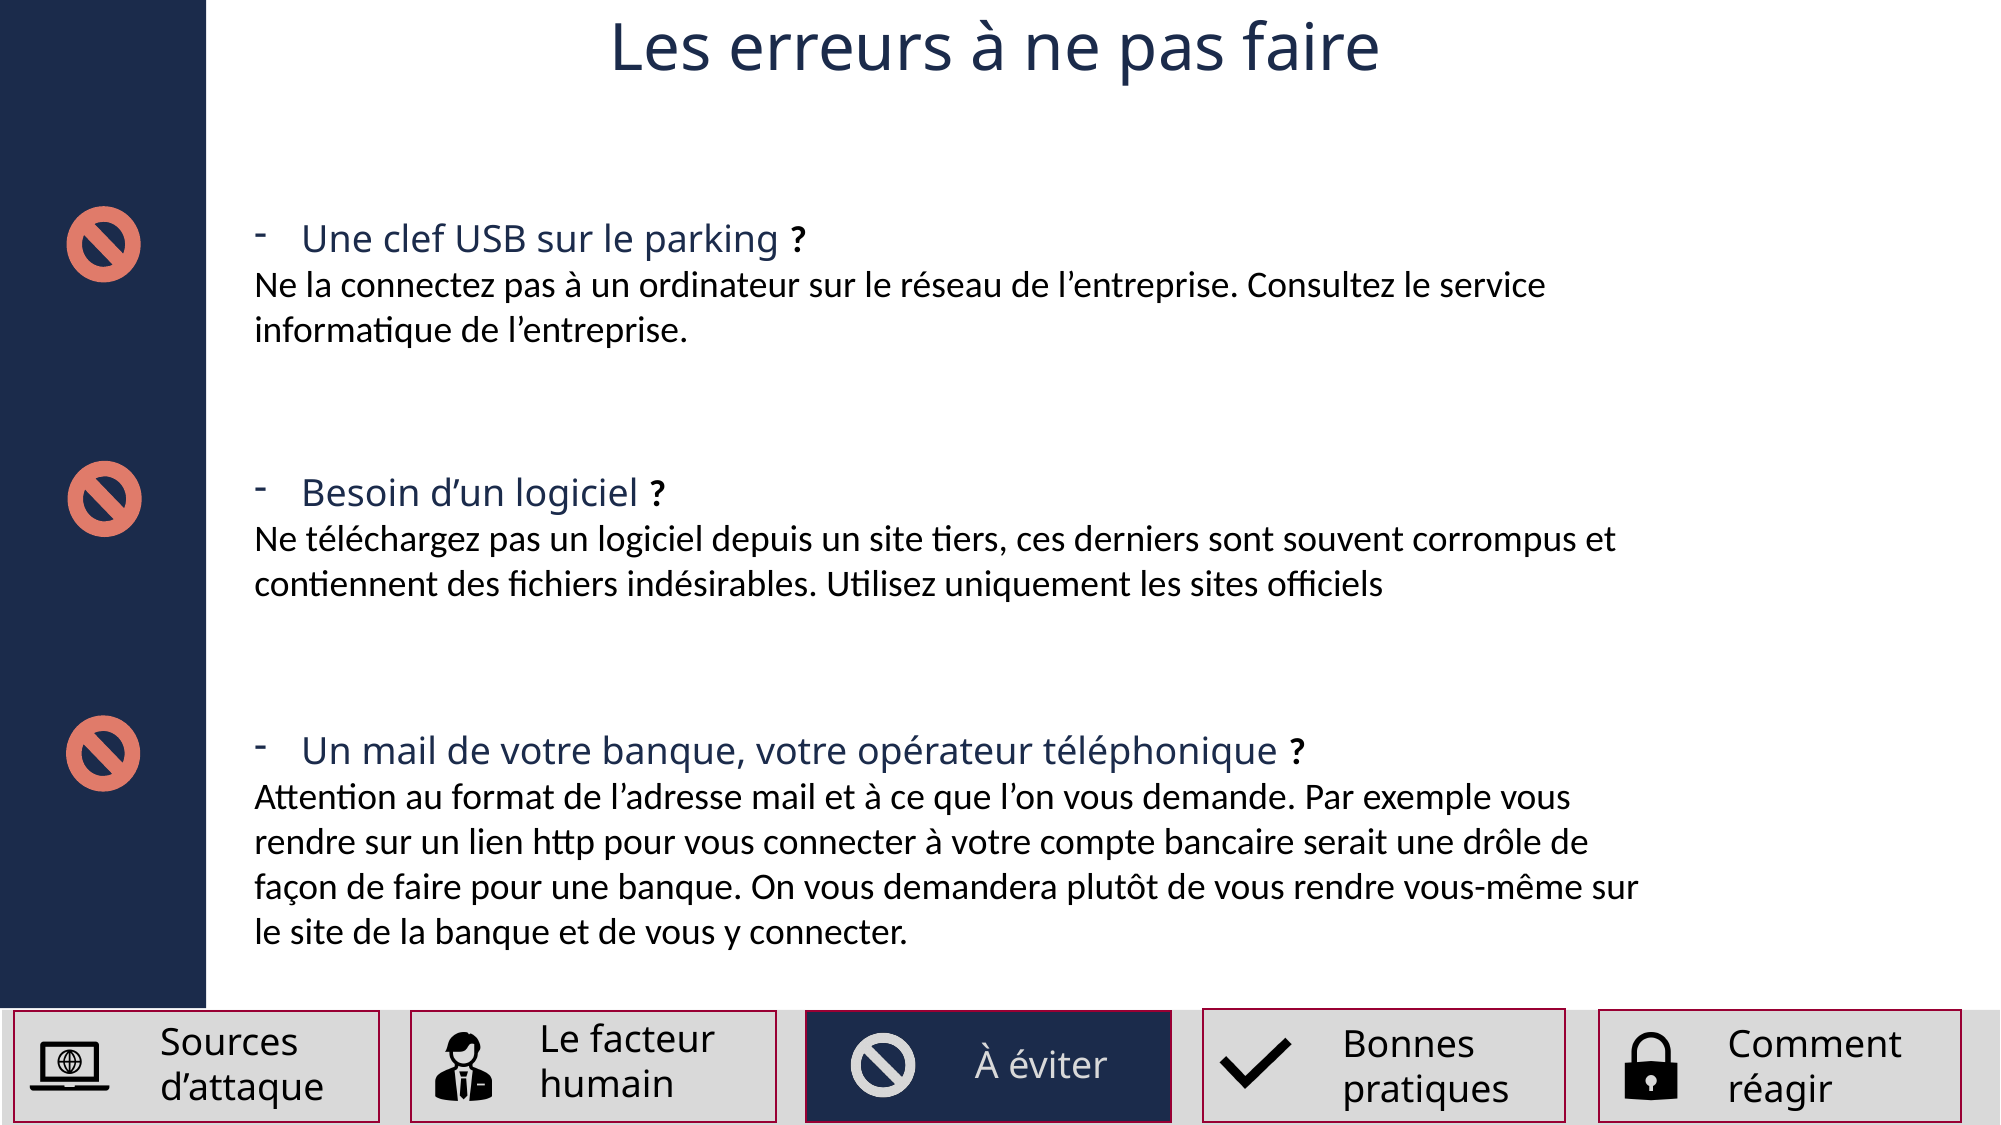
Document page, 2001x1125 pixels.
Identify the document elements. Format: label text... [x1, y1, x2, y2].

text_box Le facteur humain [524, 1008, 775, 1113]
text_box [410, 1010, 777, 1123]
text_box [1598, 1009, 1962, 1123]
text_box [66, 206, 141, 283]
picture [28, 1024, 111, 1108]
text_box Les erreurs à ne pas faire [537, 6, 1453, 93]
text_box Bonnes pratiques [1327, 1012, 1568, 1118]
picture [421, 1024, 506, 1108]
text_box [1, 1009, 2000, 1125]
text_box Une clef USB sur le parking ? Ne la connectez pas à un ordinateur sur le réseau de l’entreprise. Consultez le service informatique de l’entreprise. [239, 207, 1687, 357]
picture [1606, 1021, 1696, 1111]
text_box [1202, 1008, 1566, 1123]
picture [842, 1024, 924, 1106]
text_box [0, 0, 207, 1009]
text_box À éviter [960, 1034, 1135, 1094]
text_box Comment réagir [1712, 1012, 1976, 1118]
text_box [67, 460, 142, 538]
text_box Sources d’attaque [145, 1010, 380, 1116]
text_box Un mail de votre banque, votre opérateur téléphonique ? Attention au format de l’adresse mail et à ce que l’on vous demande. Par exemple vous rendre sur un lien http pour vous connecter à votre compte bancaire serait une drôle de façon de faire pour une banque. On vous demandera plutôt de vous rendre vous-même sur le site de la banque et de vous y connecter. [239, 719, 1687, 960]
text_box Besoin d’un logiciel ? Ne téléchargez pas un logiciel depuis un site tiers, ces derniers sont souvent corrompus et contiennent des fichiers indésirables. Utilisez uniquement les sites officiels [239, 461, 1687, 612]
text_box [66, 715, 141, 792]
text_box [805, 1010, 1172, 1123]
picture [1217, 1025, 1293, 1101]
text_box [13, 1010, 380, 1123]
